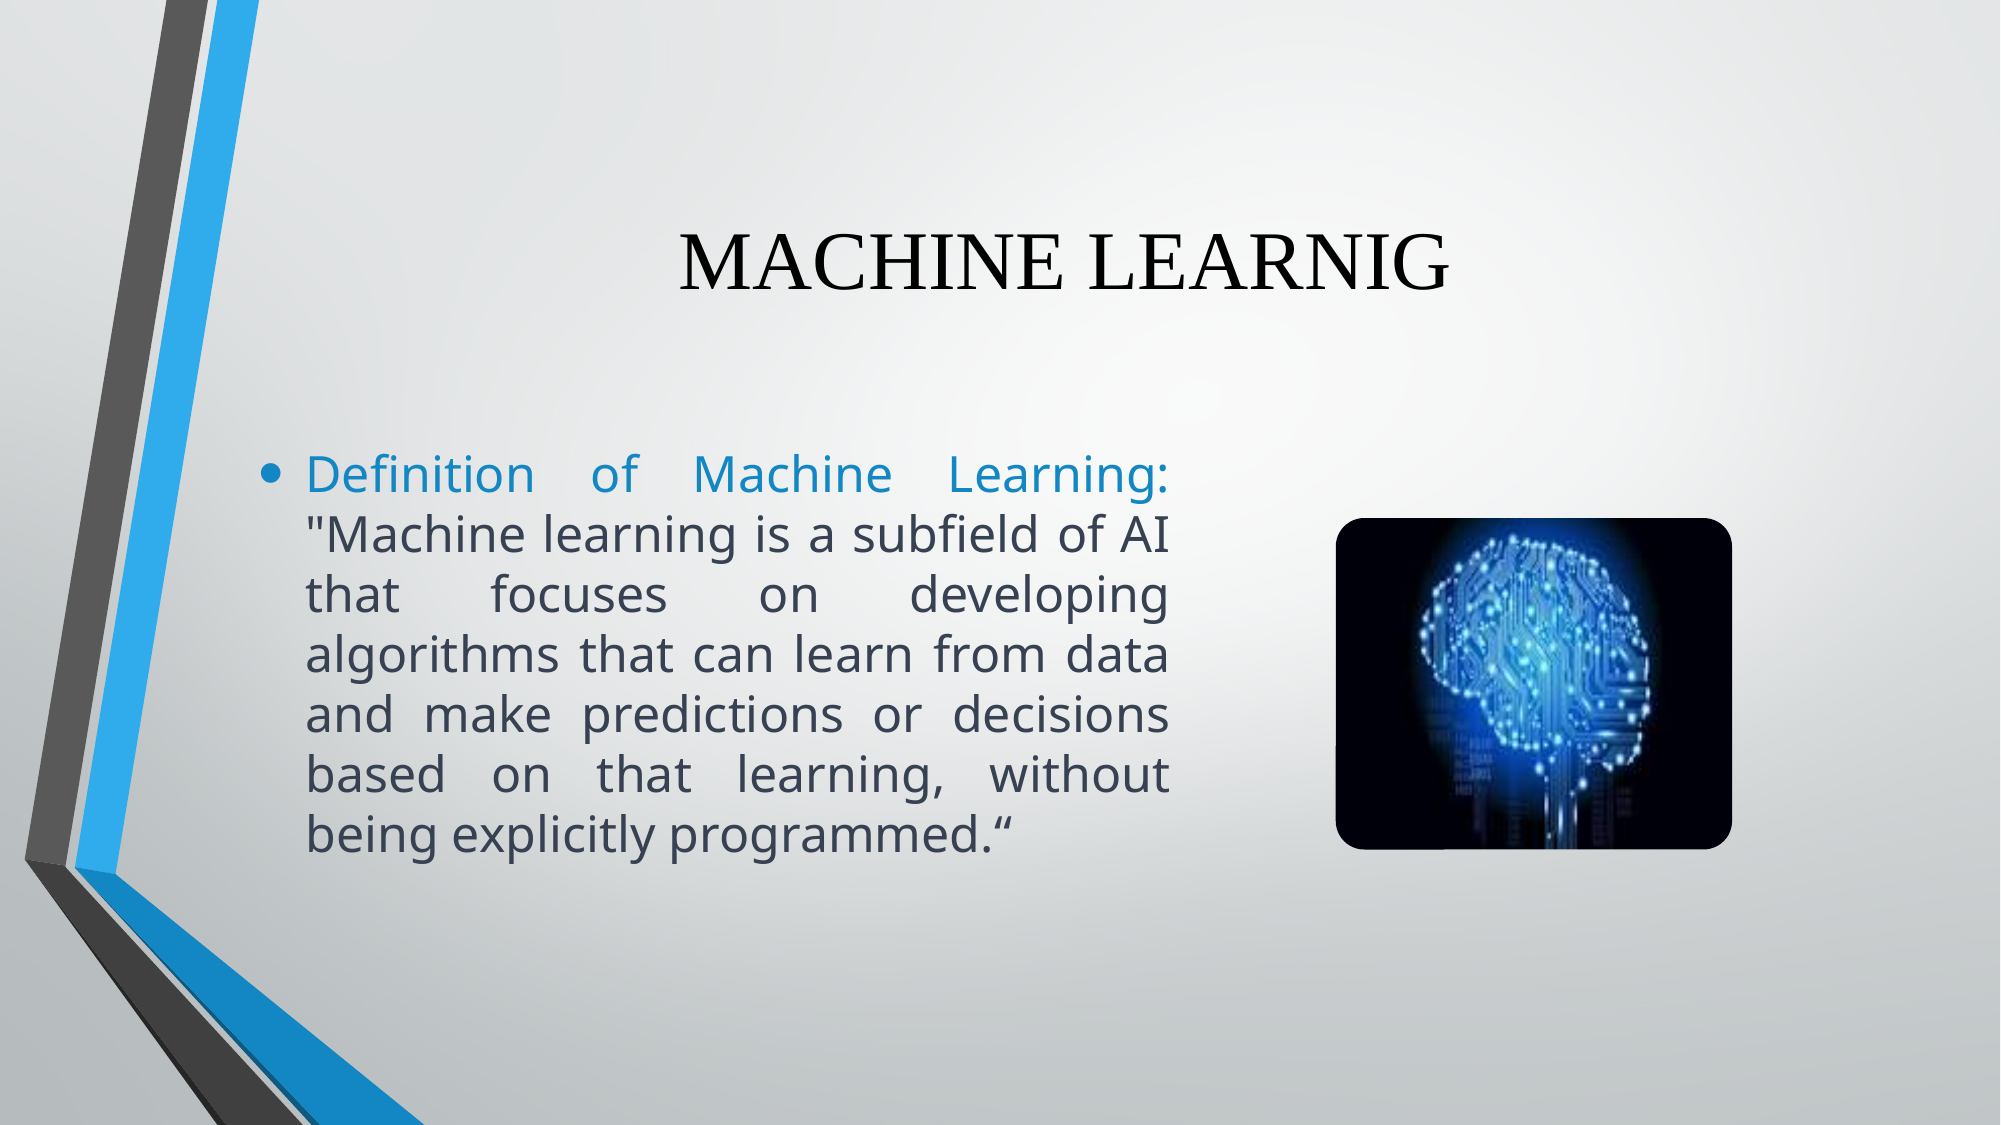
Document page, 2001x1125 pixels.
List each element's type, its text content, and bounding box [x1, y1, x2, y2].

title MACHINE LEARNIG [243, 112, 1887, 400]
picture [1335, 517, 1733, 850]
list Definition of Machine Learning: "Machine learning is a subfield of AI that focuses on developing algorithms that can learn from data and make predictions or decisions based on that learning, without being explicitly programmed.“ [243, 437, 1186, 950]
